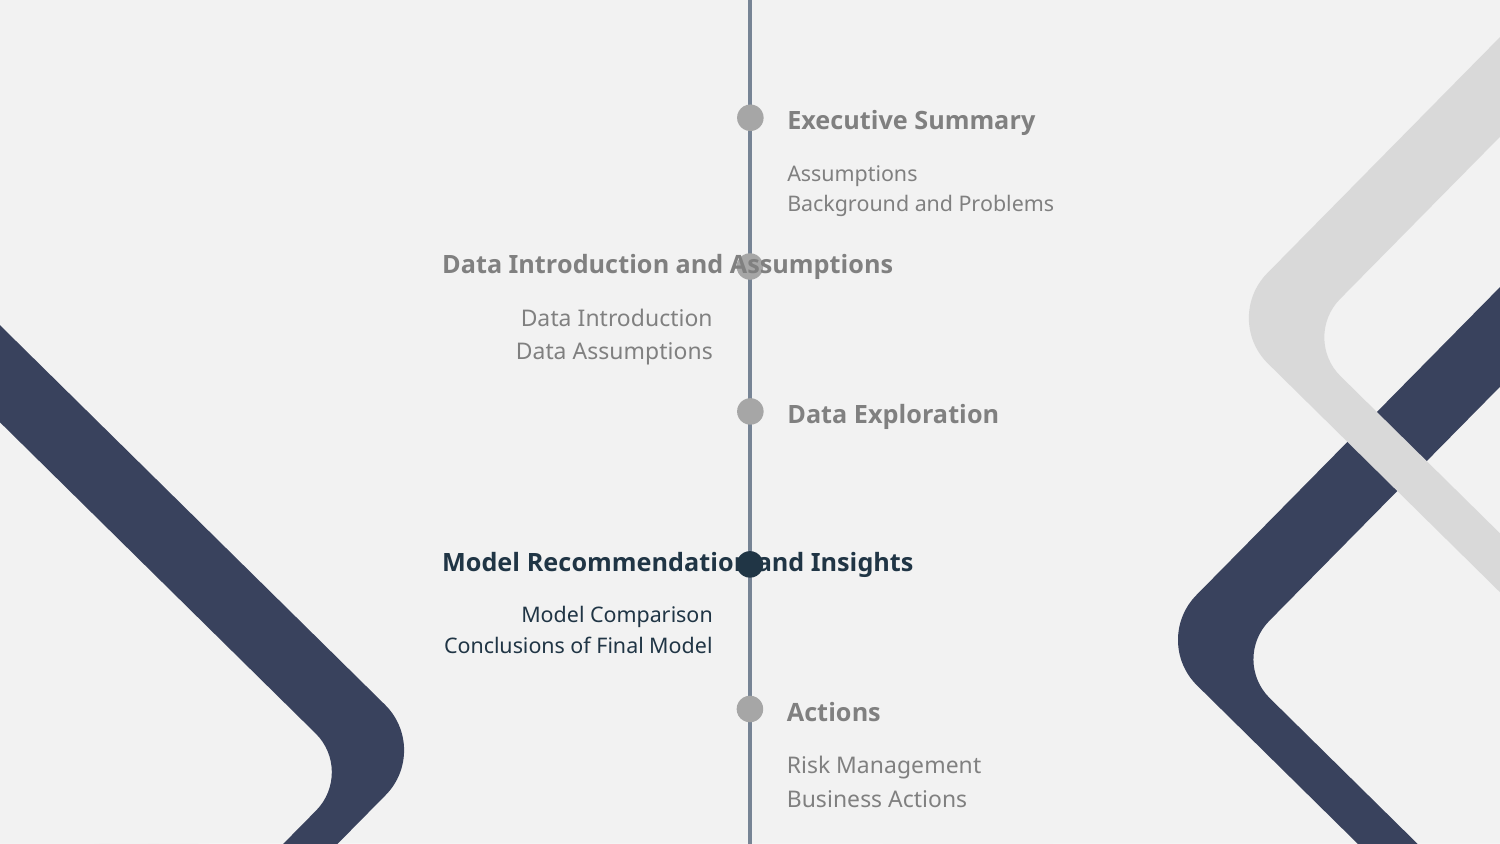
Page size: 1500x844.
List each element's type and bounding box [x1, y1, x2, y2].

text_box [1246, 34, 1500, 596]
text_box [736, 695, 1082, 812]
text_box [736, 104, 1083, 221]
text_box [736, 397, 1083, 429]
text_box [1377, 284, 1500, 461]
text_box [418, 248, 764, 365]
text_box [0, 322, 407, 844]
text_box [1175, 442, 1421, 844]
text_box [418, 546, 764, 663]
